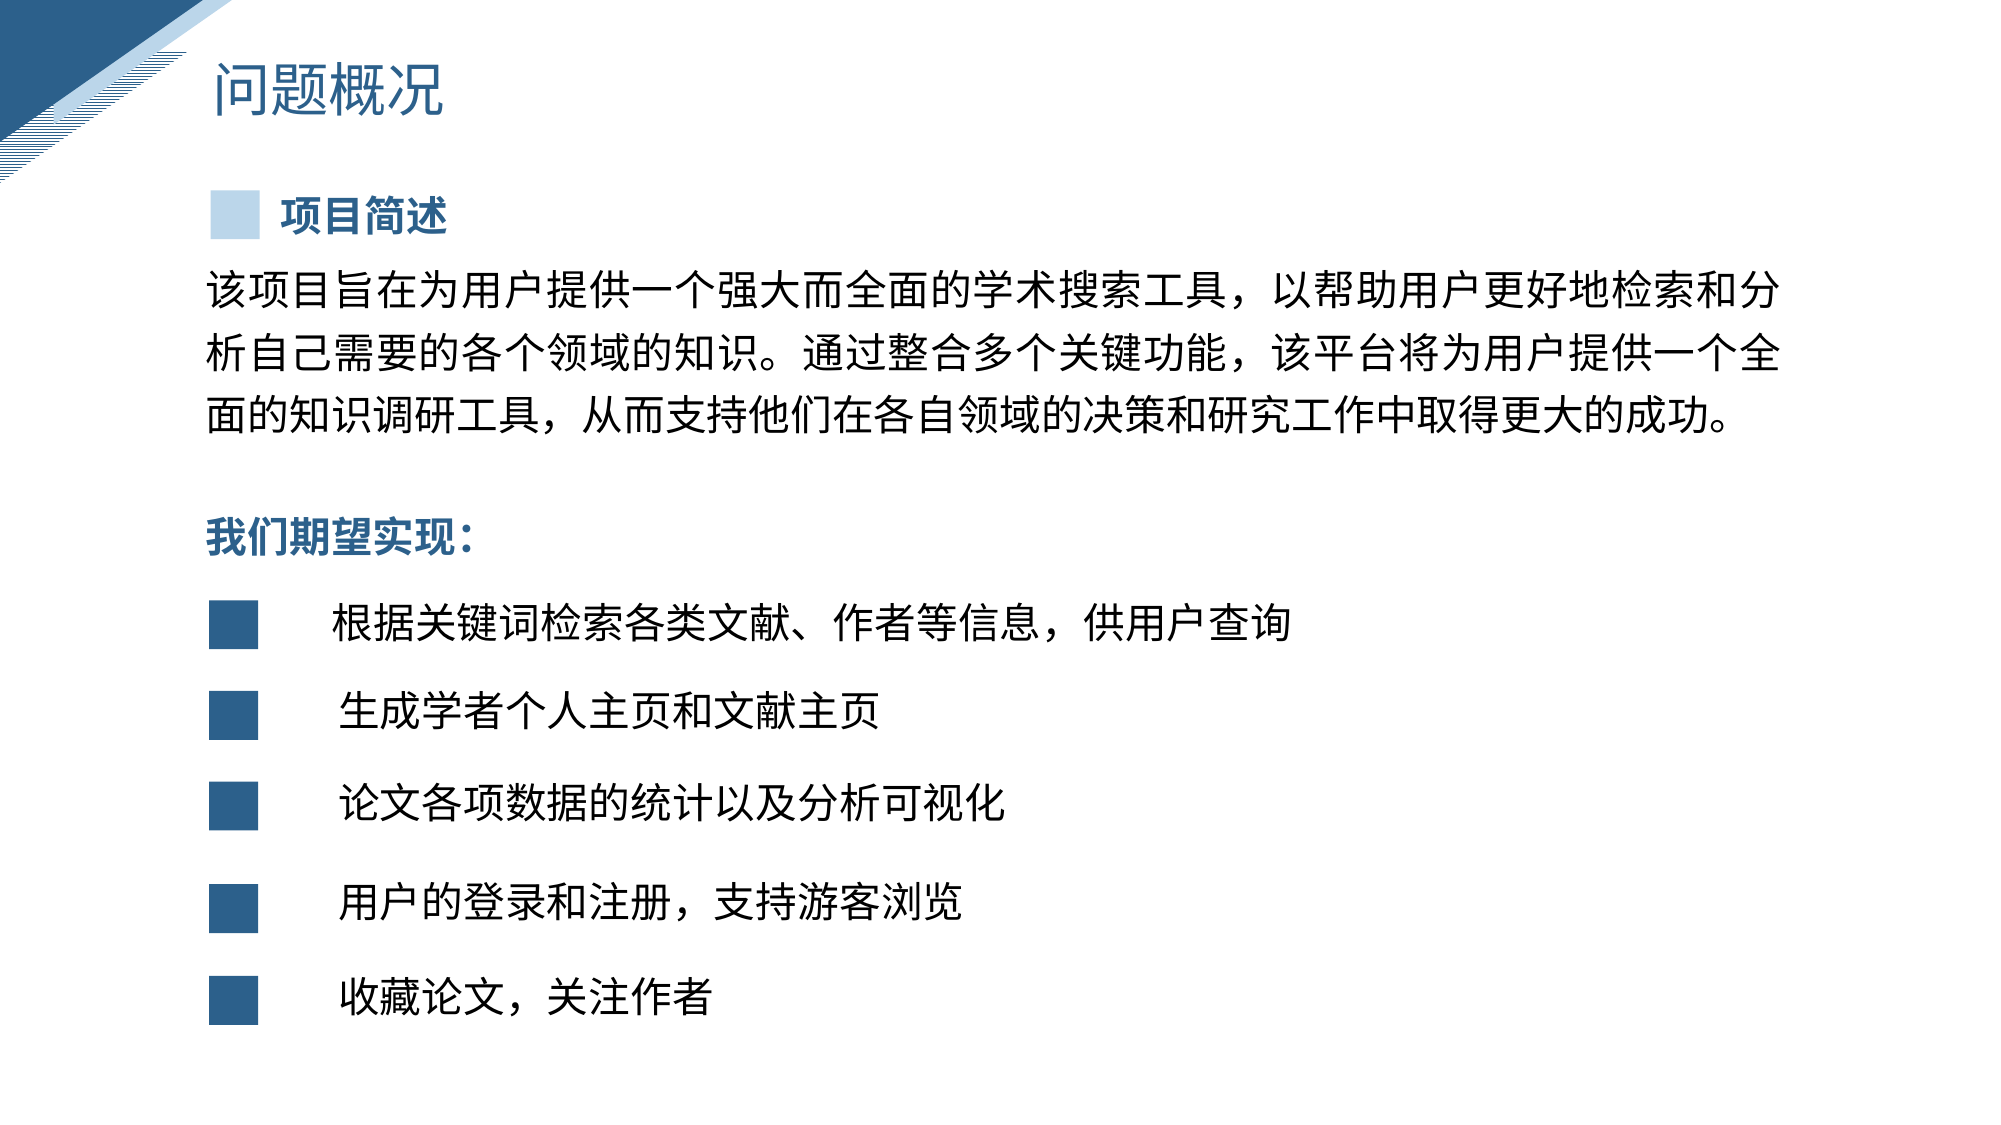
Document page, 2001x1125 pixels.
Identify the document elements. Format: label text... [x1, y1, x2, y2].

text_box [208, 690, 259, 741]
text_box 用户的登录和注册，支持游客浏览 [323, 868, 1110, 934]
text_box 生成学者个人主页和文献主页 [323, 677, 1162, 729]
text_box 问题概况 [197, 46, 651, 131]
text_box [208, 883, 259, 934]
text_box 论文各项数据的统计以及分析可视化 [323, 769, 1067, 835]
text_box 收藏论文，关注作者 [323, 963, 1042, 1029]
text_box [208, 781, 259, 831]
text_box 我们期望实现： [190, 490, 761, 568]
text_box [208, 599, 259, 650]
text_box 该项目旨在为用户提供一个强大而全面的学术搜索工具，以帮助用户更好地检索和分析自己需要的各个领域的知识。通过整合多个关键功能，该平台将为用户提供一个全面的知识调研工具，从而支持他们在各自领域的决策和研究工作中取得更大的成功。 [190, 244, 1796, 503]
text_box 项目简述 [266, 182, 543, 247]
text_box [208, 975, 259, 1026]
text_box [210, 189, 261, 240]
text_box 根据关键词检索各类文献、作者等信息，供用户查询 [316, 589, 1343, 654]
